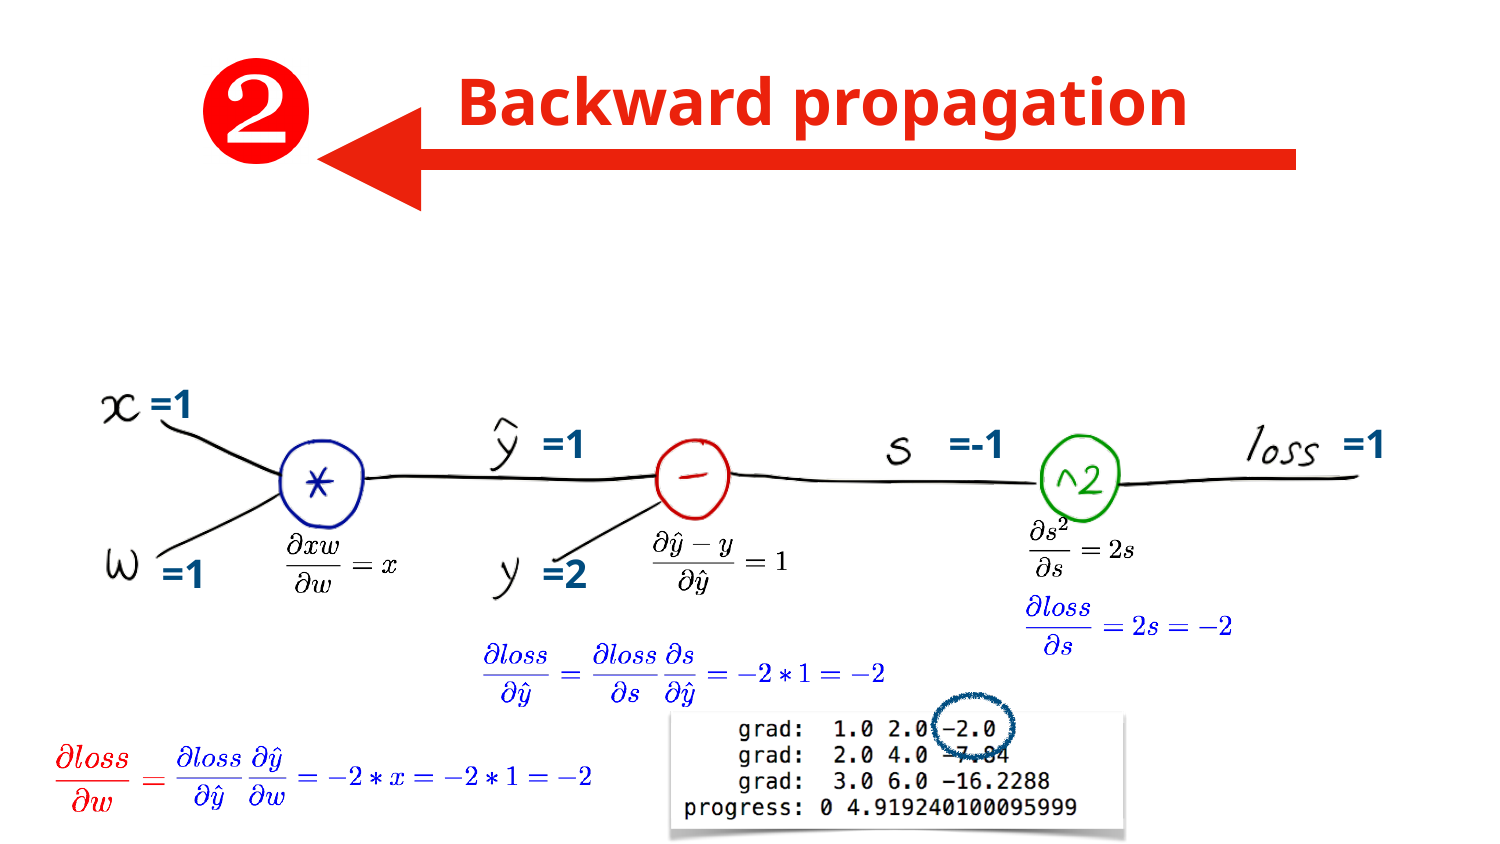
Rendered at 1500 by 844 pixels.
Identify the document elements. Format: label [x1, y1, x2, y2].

picture [930, 692, 1016, 761]
text_box [667, 711, 1127, 844]
text_box [54, 743, 591, 812]
picture [482, 642, 885, 708]
text_box [203, 56, 1297, 164]
picture [66, 308, 1423, 655]
